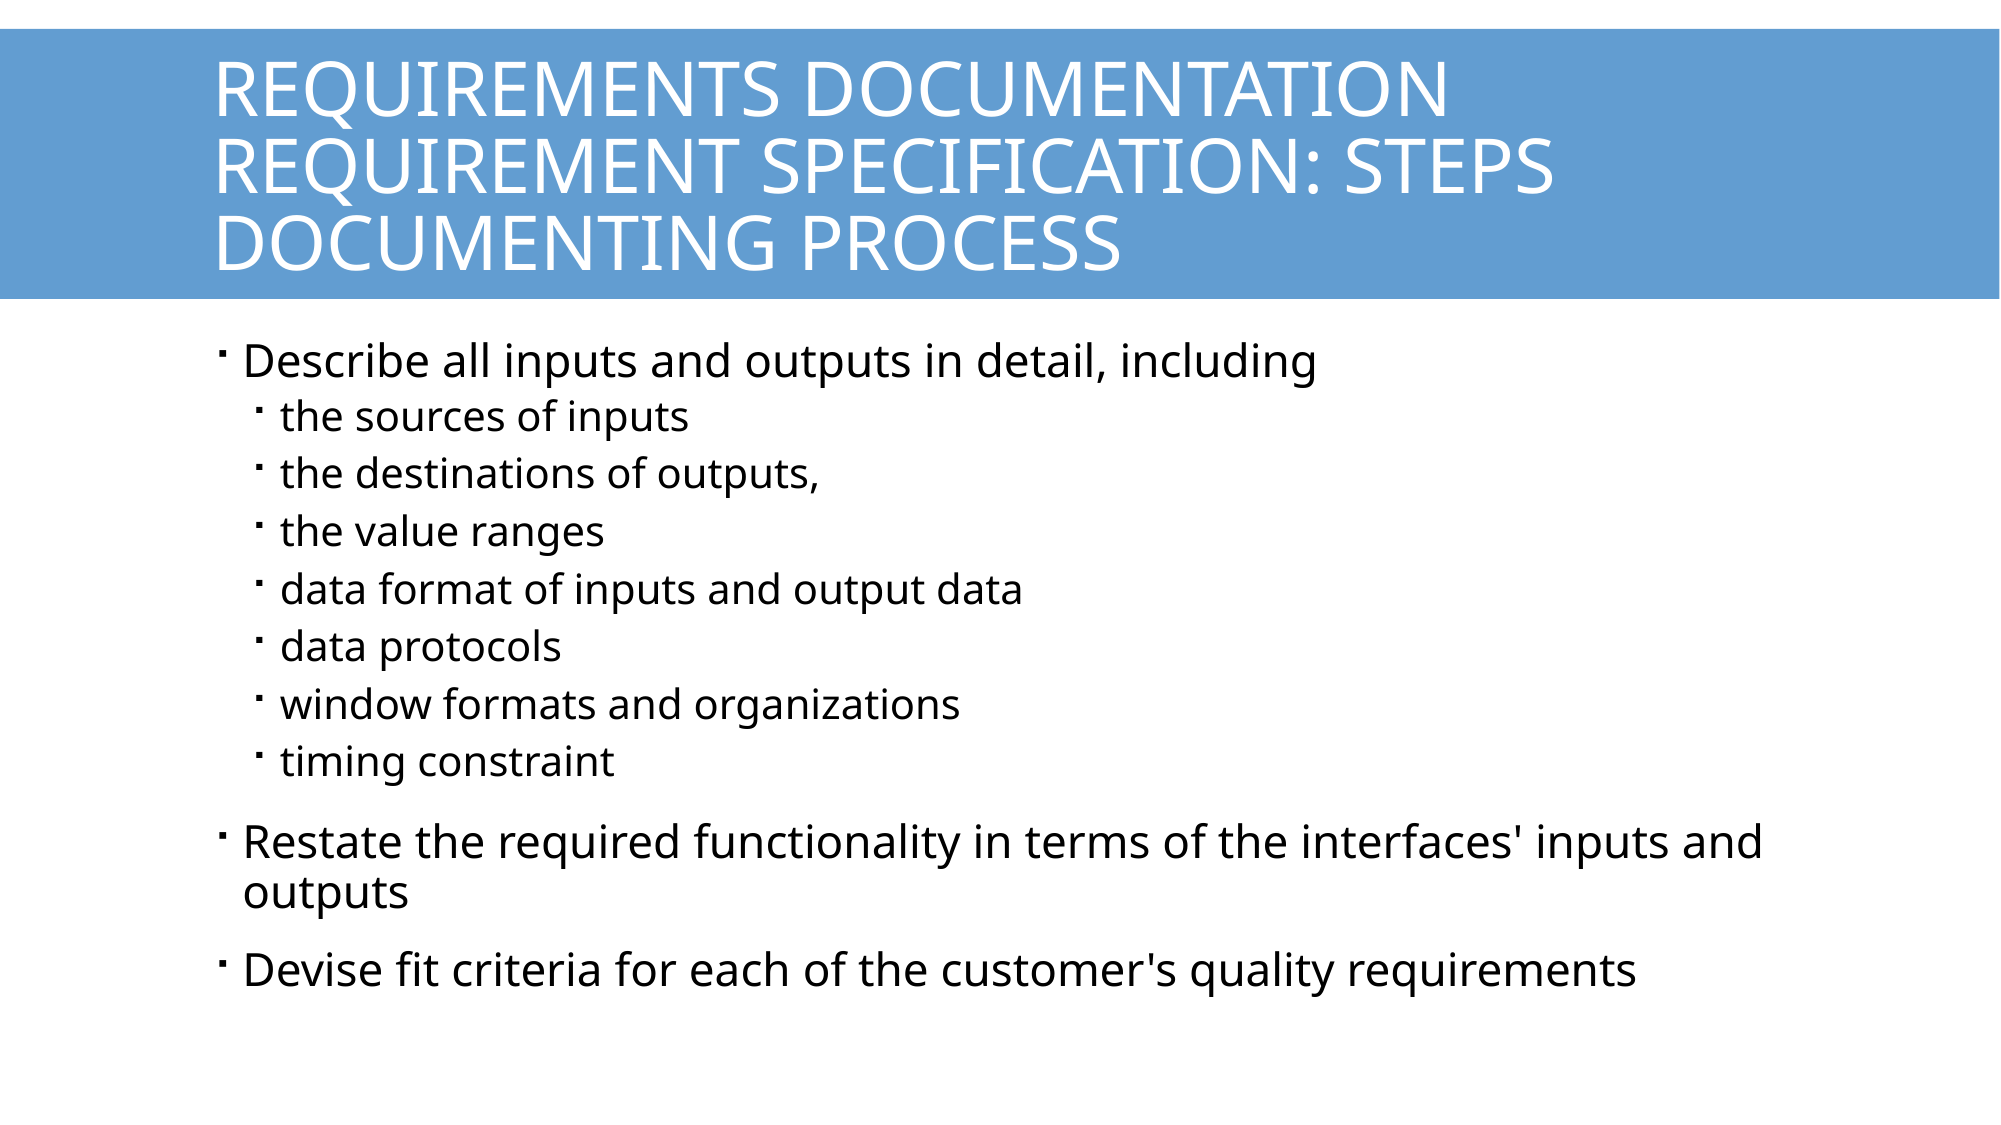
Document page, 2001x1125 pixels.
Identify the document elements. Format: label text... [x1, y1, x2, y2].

list Describe all inputs and outputs in detail, including the sources of inputs the destinations of outputs, the value ranges data format of inputs and output data data protocols window formats and organizations timing constraint Restate the required functionality in terms of the interfaces' inputs and outputs Devise fit criteria for each of the customer's quality requirements [197, 329, 1803, 1020]
title Requirements Documentation Requirement Specification: Steps Documenting Process [197, 46, 1803, 295]
